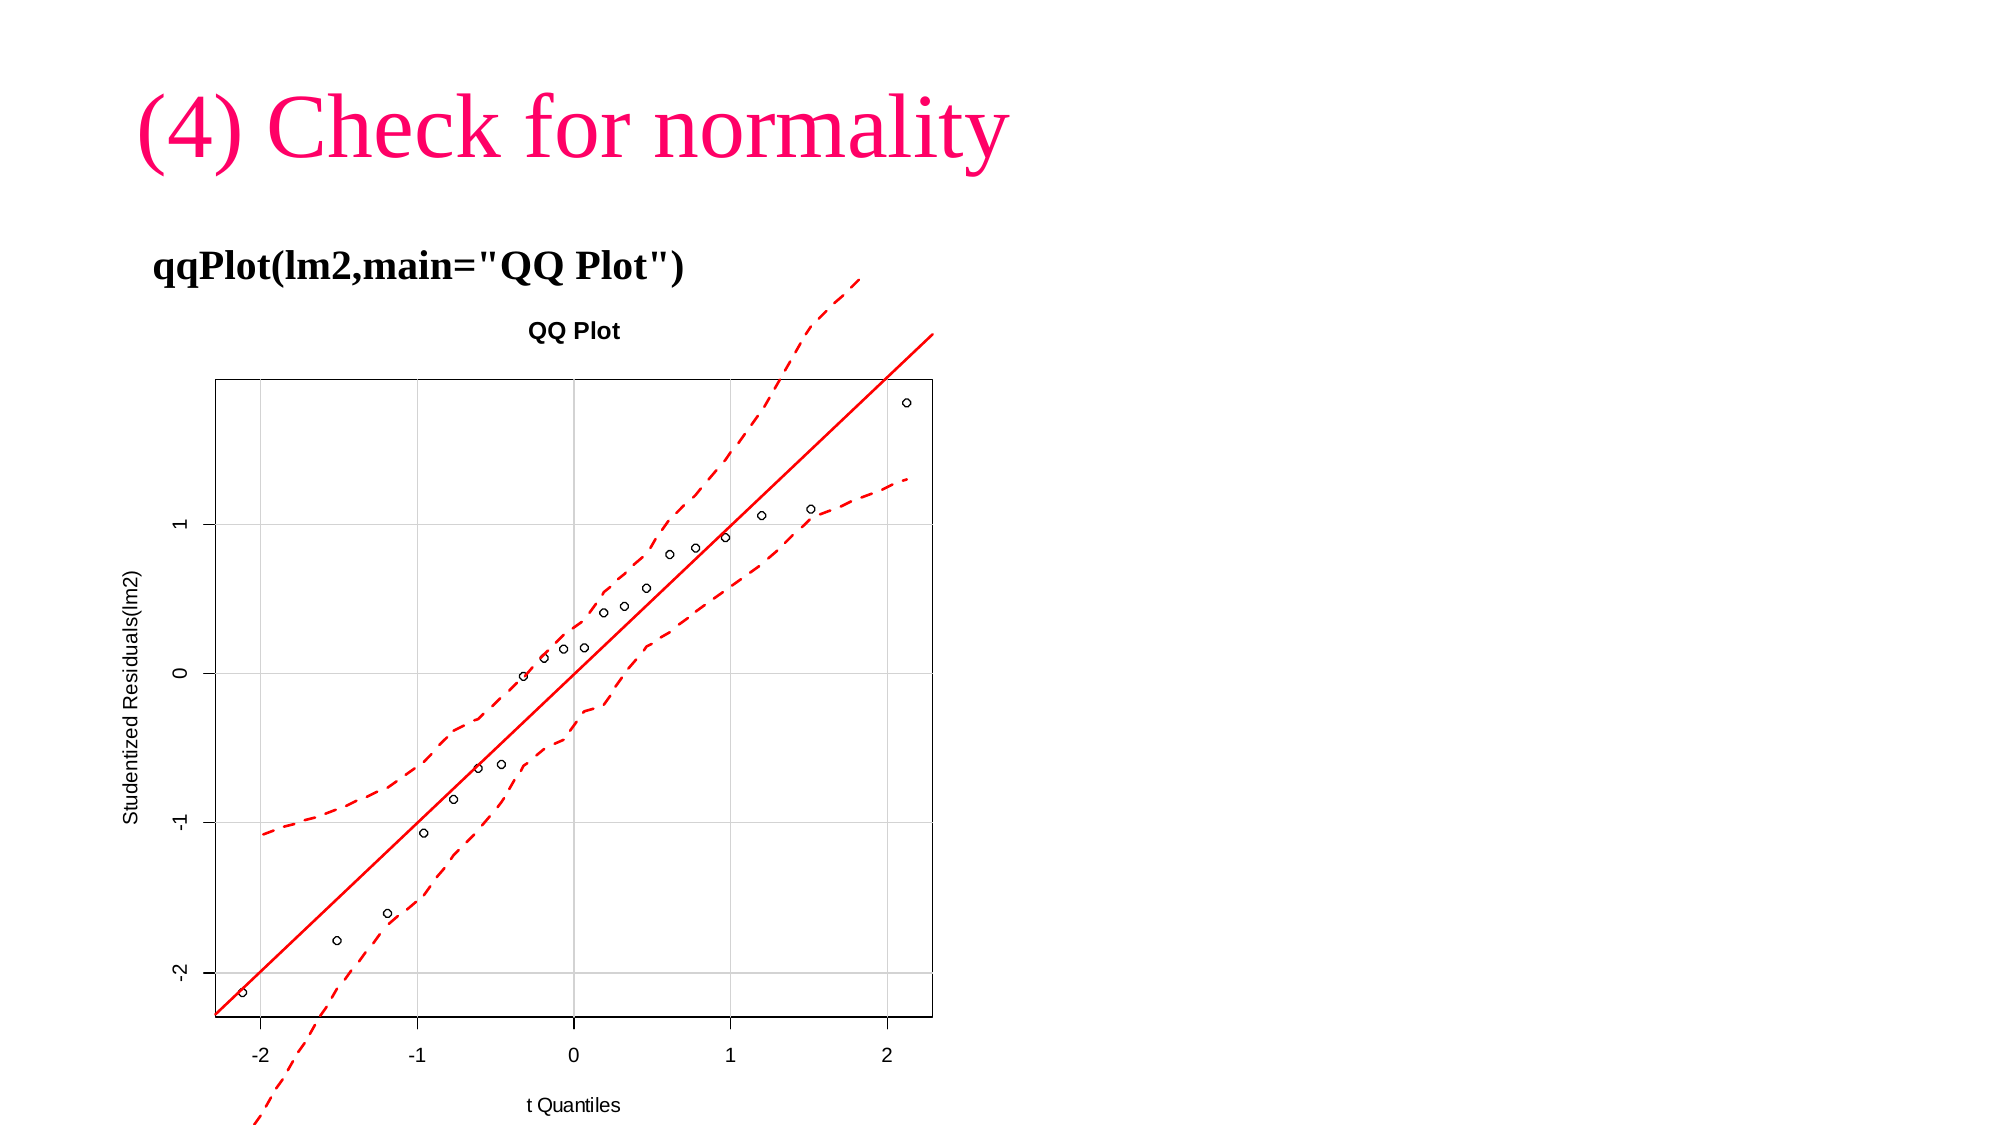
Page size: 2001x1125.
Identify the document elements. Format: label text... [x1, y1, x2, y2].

list qqPlot(lm2,main="QQ Plot") [137, 236, 1863, 951]
picture [114, 278, 985, 1125]
title (4) Check for normality [121, 18, 1847, 237]
